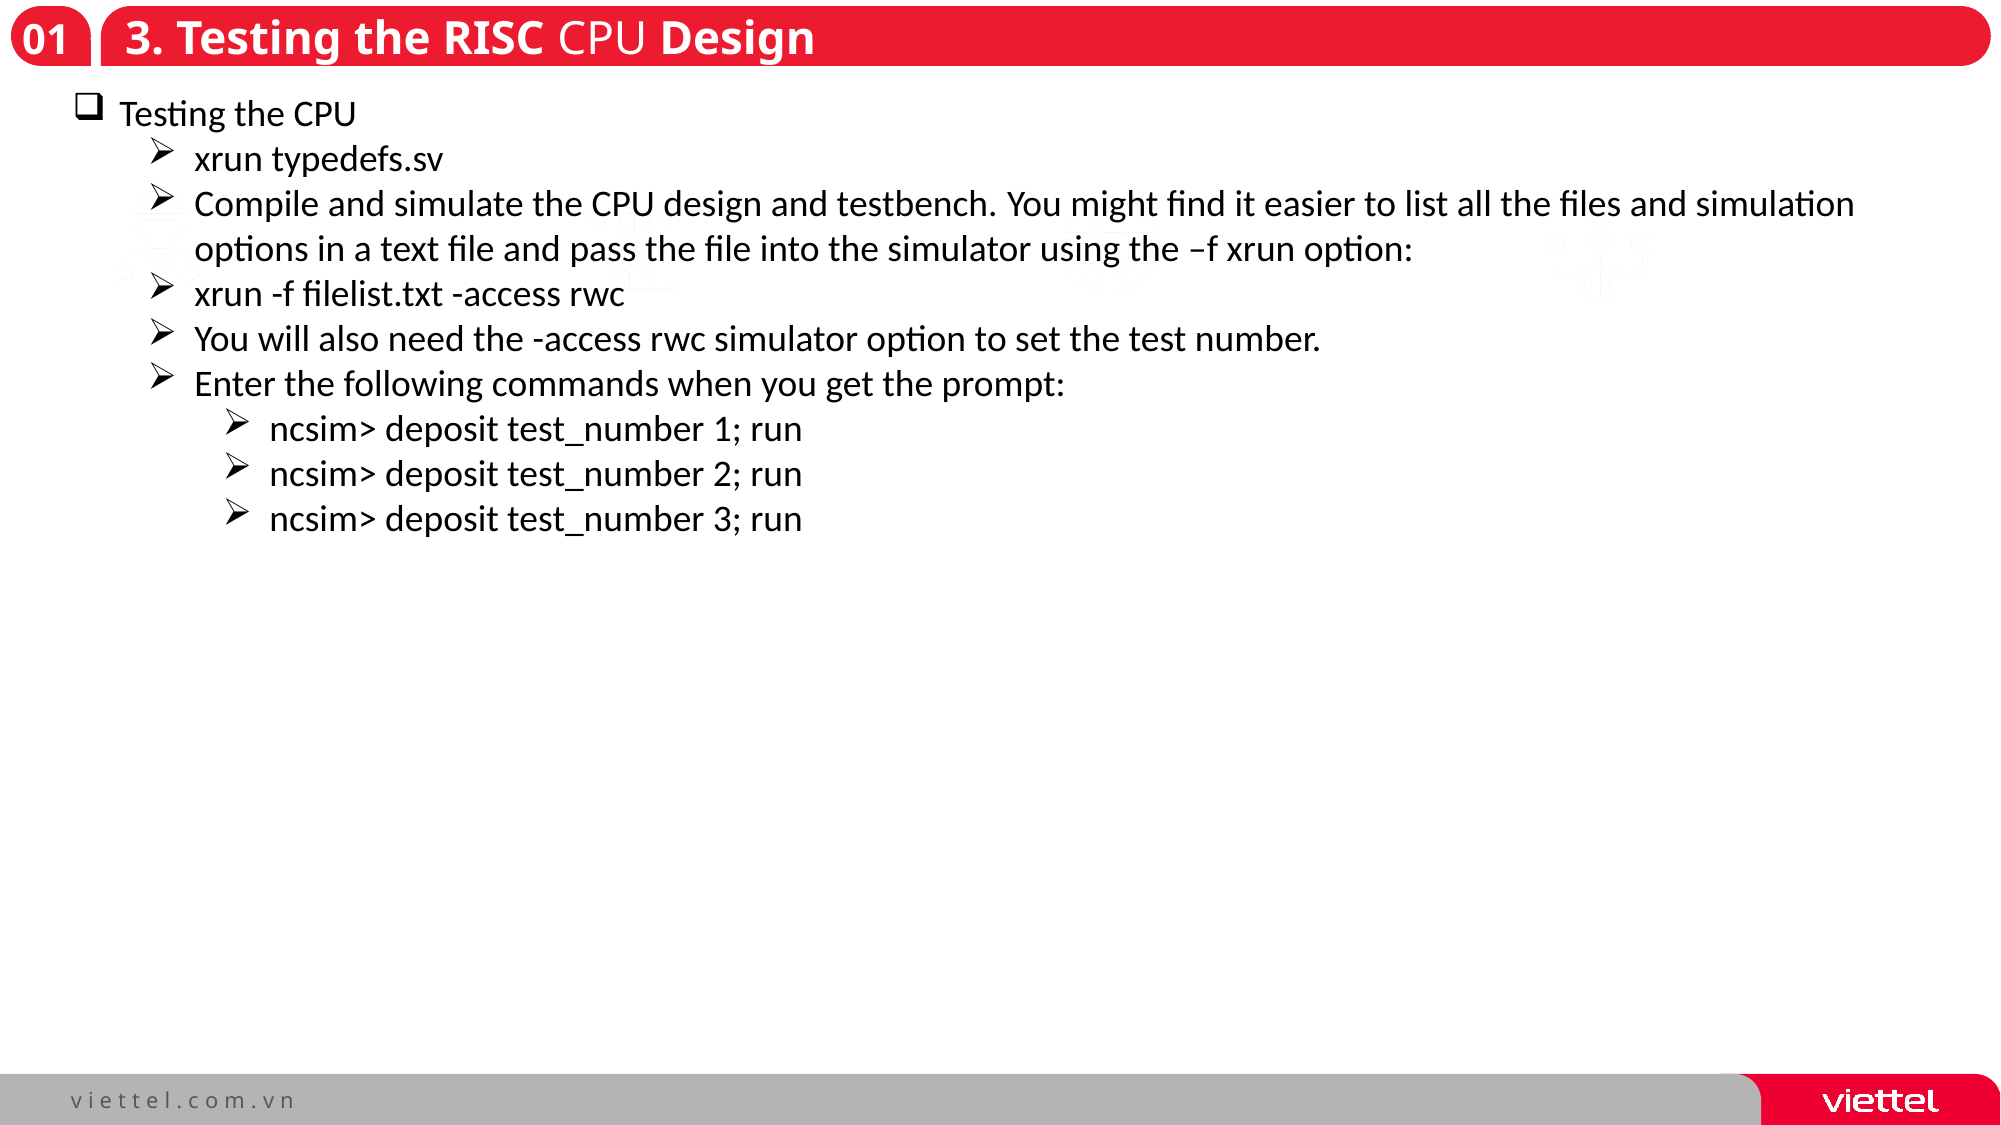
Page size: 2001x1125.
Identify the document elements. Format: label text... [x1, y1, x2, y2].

picture [582, 194, 680, 292]
picture [109, 189, 209, 288]
picture [1544, 192, 1653, 301]
text_box 01 [7, 5, 85, 71]
picture [1061, 197, 1158, 294]
picture [1818, 1085, 1942, 1115]
text_box Testing the CPU xrun typedefs.sv Compile and simulate the CPU design and testbench. You might find it easier to list all the files and simulation options in a text file and pass the file into the simulator using the –f xrun option: xrun -f filelist.txt -access rwc You will also need the -access rwc simulator option to set the test number. Enter the following commands when you get the prompt: ncsim> deposit test_number 1; run ncsim> deposit test_number 2; run ncsim> deposit test_number 3; run [57, 81, 1943, 1027]
title 3. Testing the RISC CPU Design [109, 5, 1991, 66]
